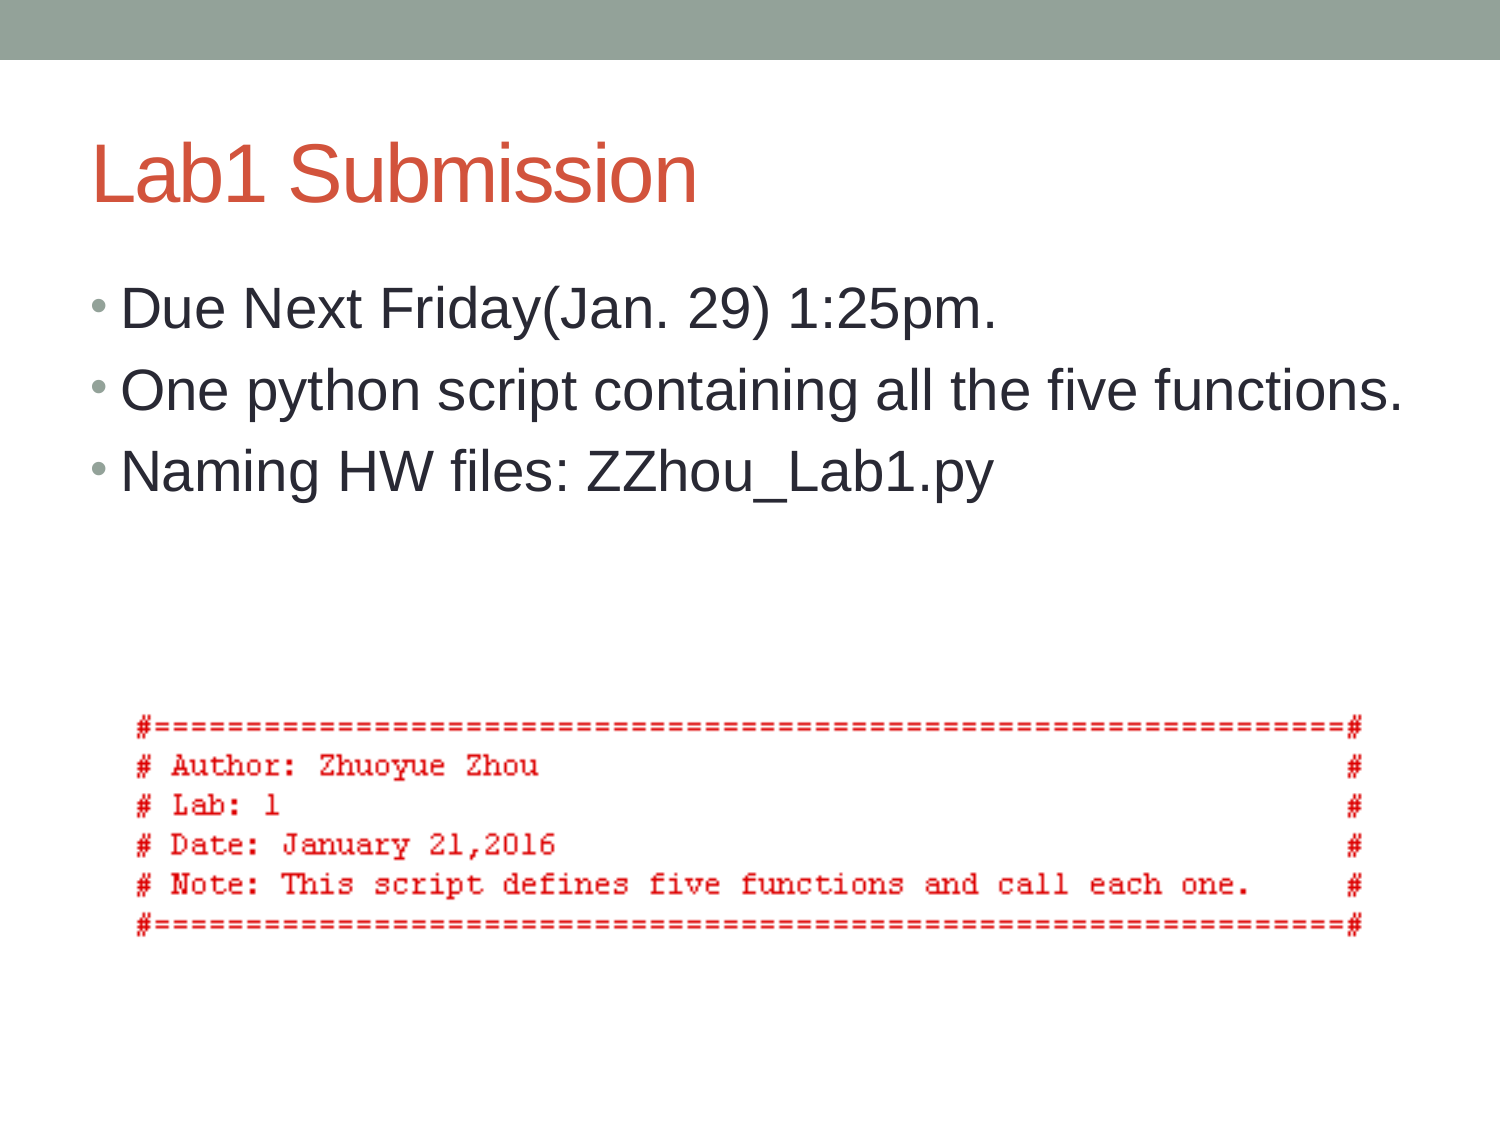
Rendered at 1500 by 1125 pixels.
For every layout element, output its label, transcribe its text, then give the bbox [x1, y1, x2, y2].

list Due Next Friday(Jan. 29) 1:25pm. One python script containing all the five functions. Naming HW files: ZZhou_Lab1.py [75, 262, 1425, 1063]
title Lab1 Submission [75, 87, 1425, 250]
picture [124, 705, 1396, 945]
